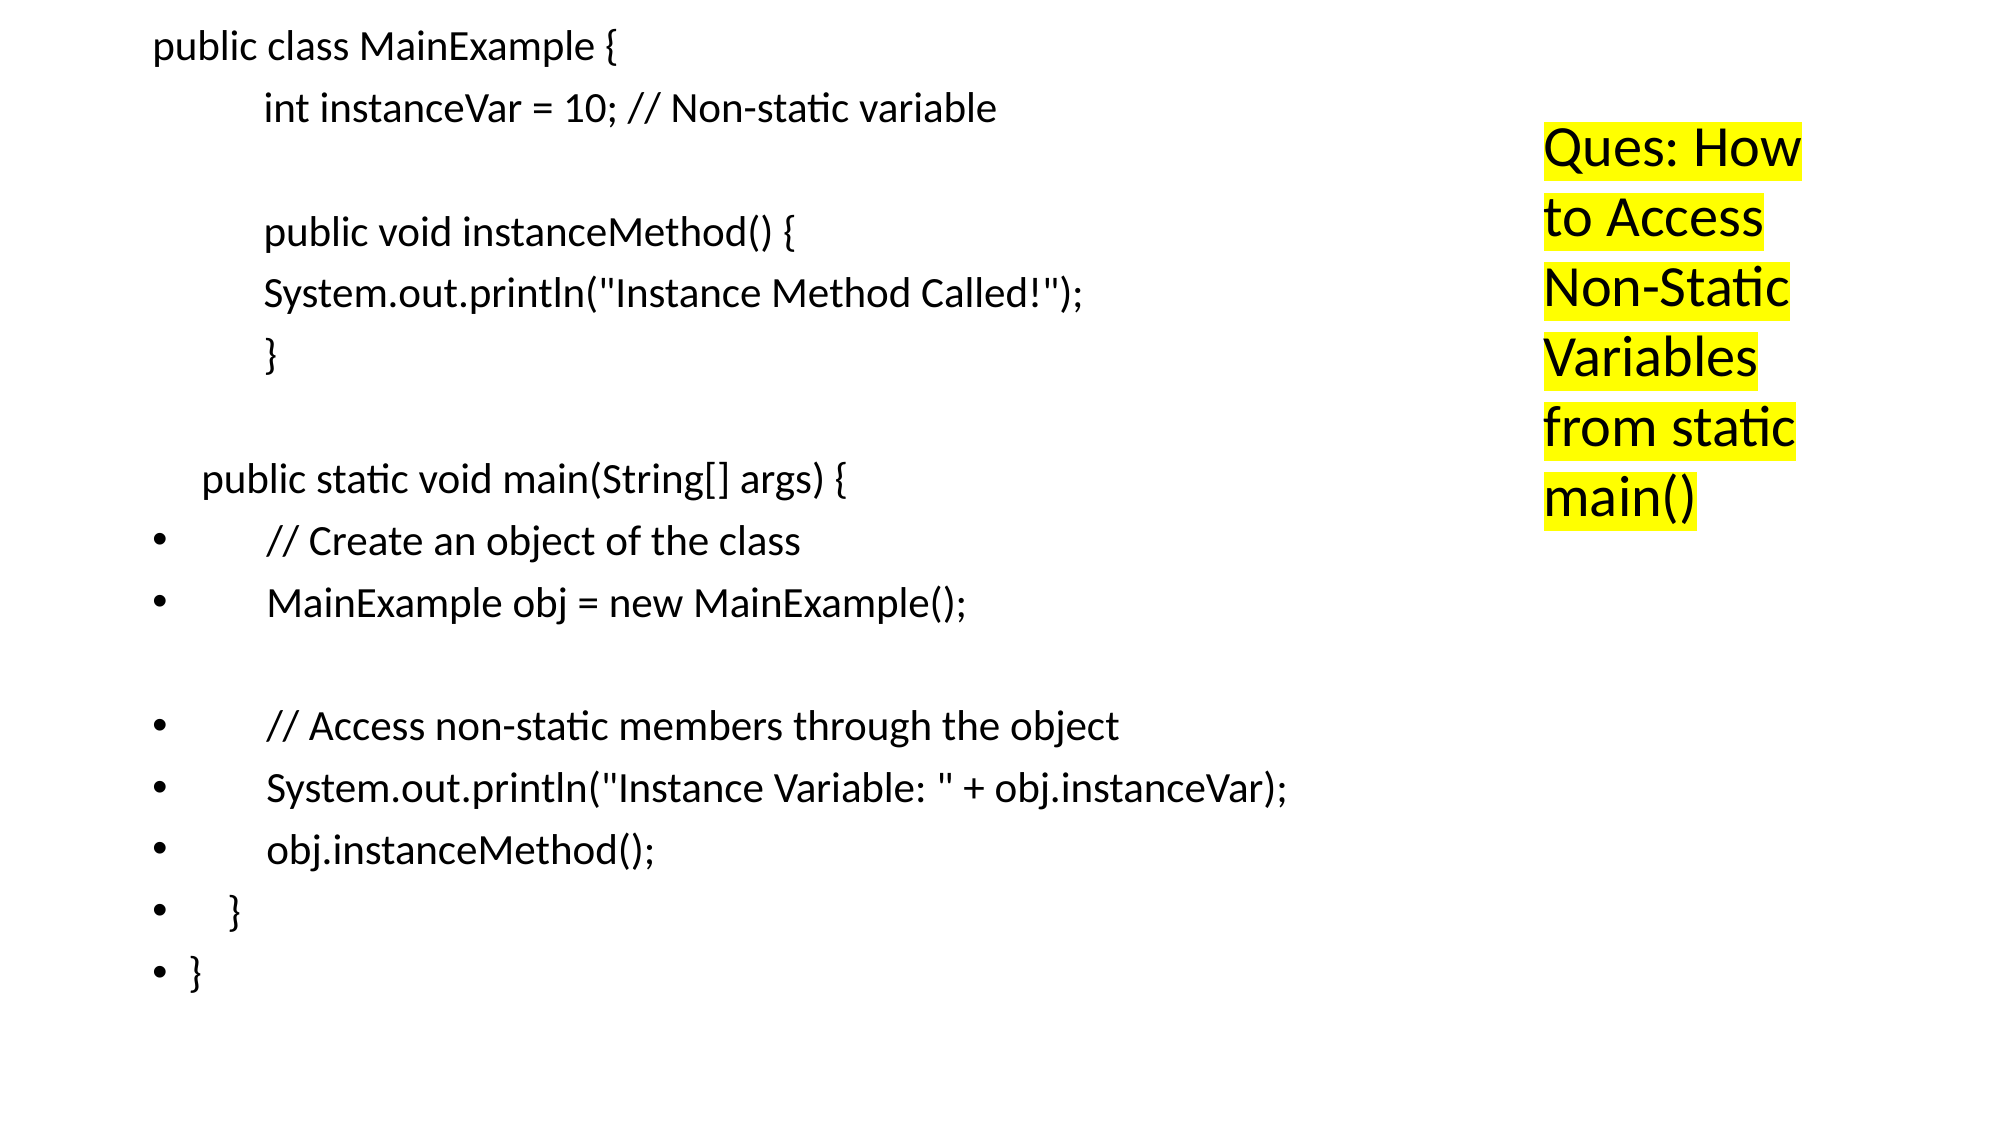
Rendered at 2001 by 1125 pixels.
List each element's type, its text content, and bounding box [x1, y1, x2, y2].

text_box Ques: How to Access Non-Static Variables from static main() [1528, 100, 1831, 536]
list public class MainExample { int instanceVar = 10; // Non-static variable public void instanceMethod() { System.out.println("Instance Method Called!"); } public static void main(String[] args) { // Create an object of the class MainExample obj = new MainExample(); // Access non-static members through the object System.out.println("Instance Variable: " + obj.instanceVar); obj.instanceMethod(); } } [137, 15, 1387, 1014]
